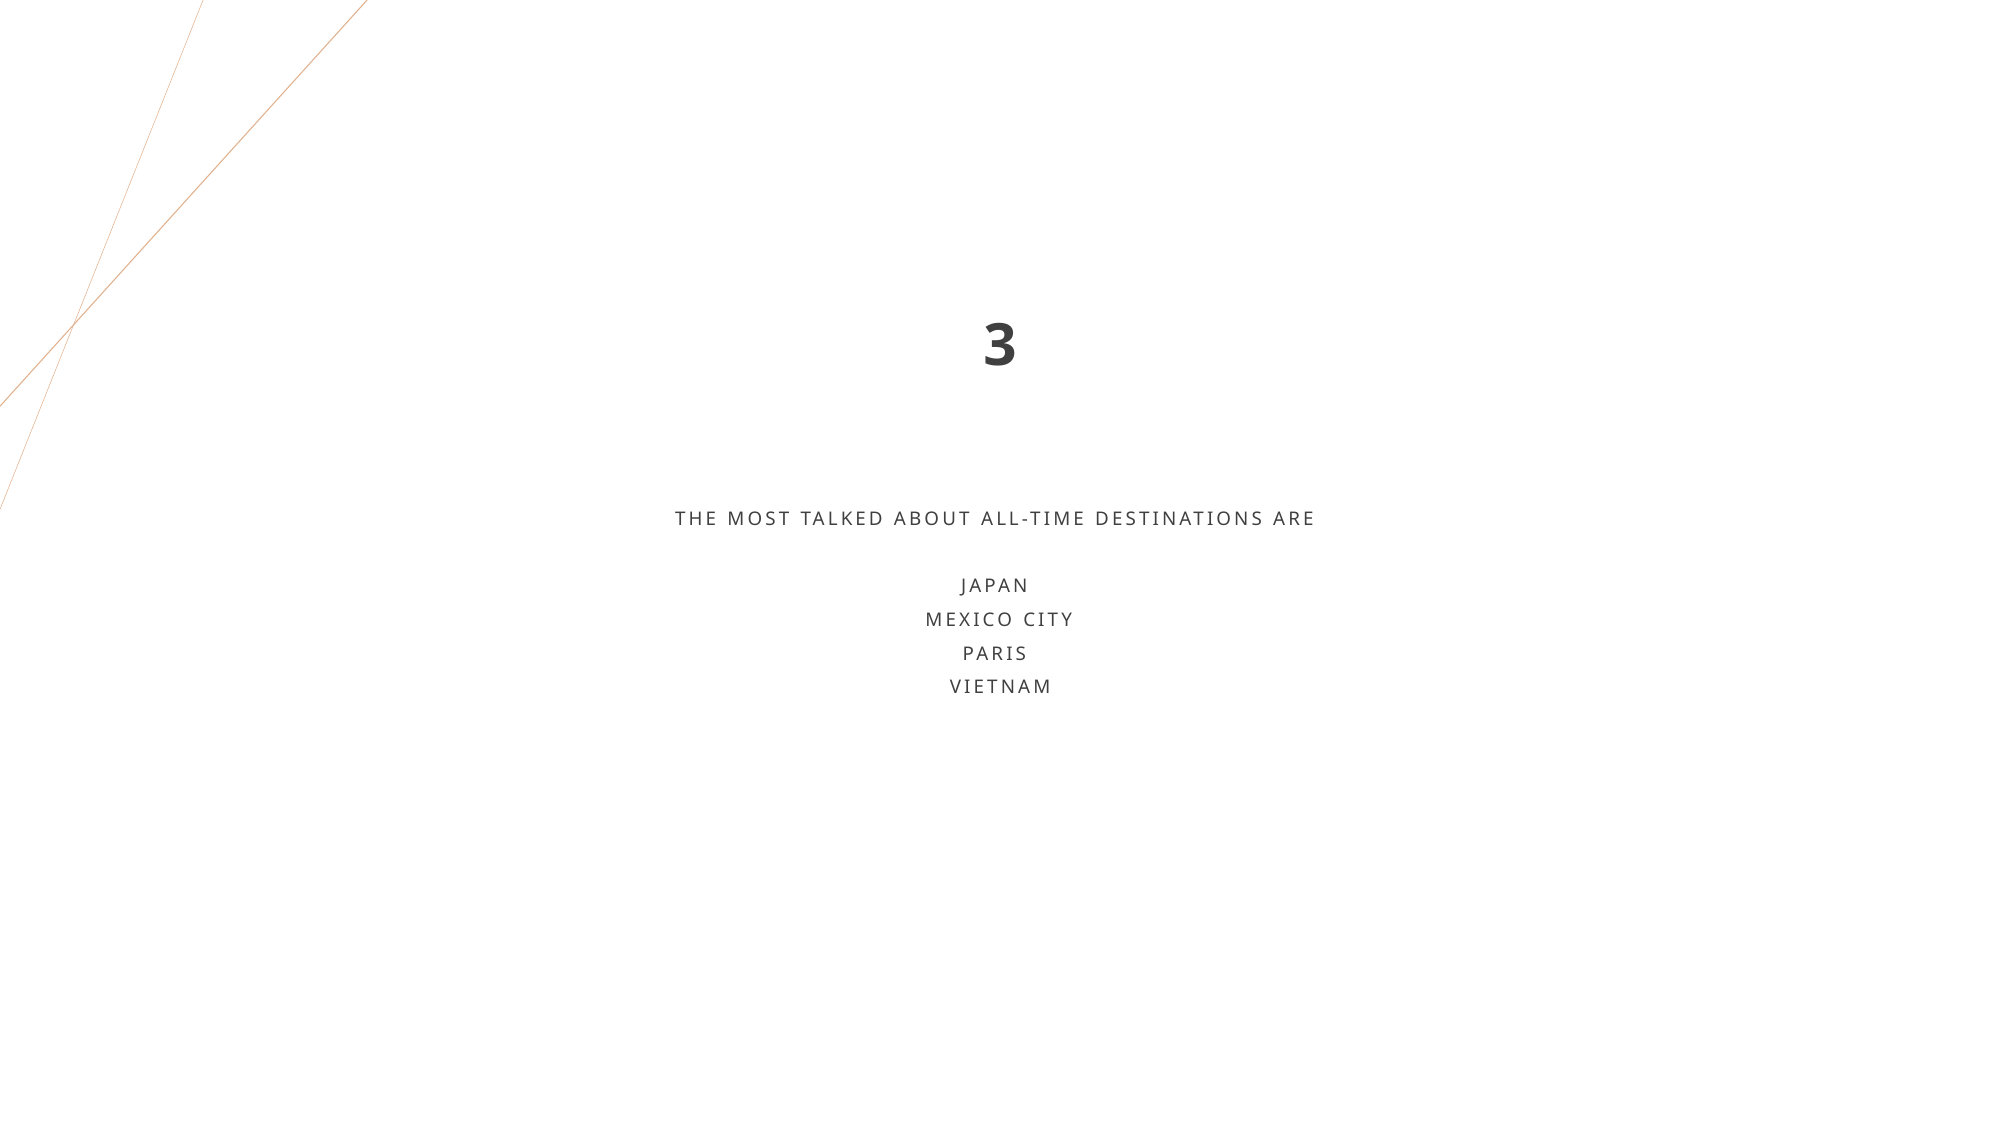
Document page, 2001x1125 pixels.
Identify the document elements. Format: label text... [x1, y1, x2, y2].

text_box 3 [309, 237, 1691, 456]
title The most talked about all-time destinations are Japan Mexico City Paris Vietnam [309, 487, 1691, 706]
